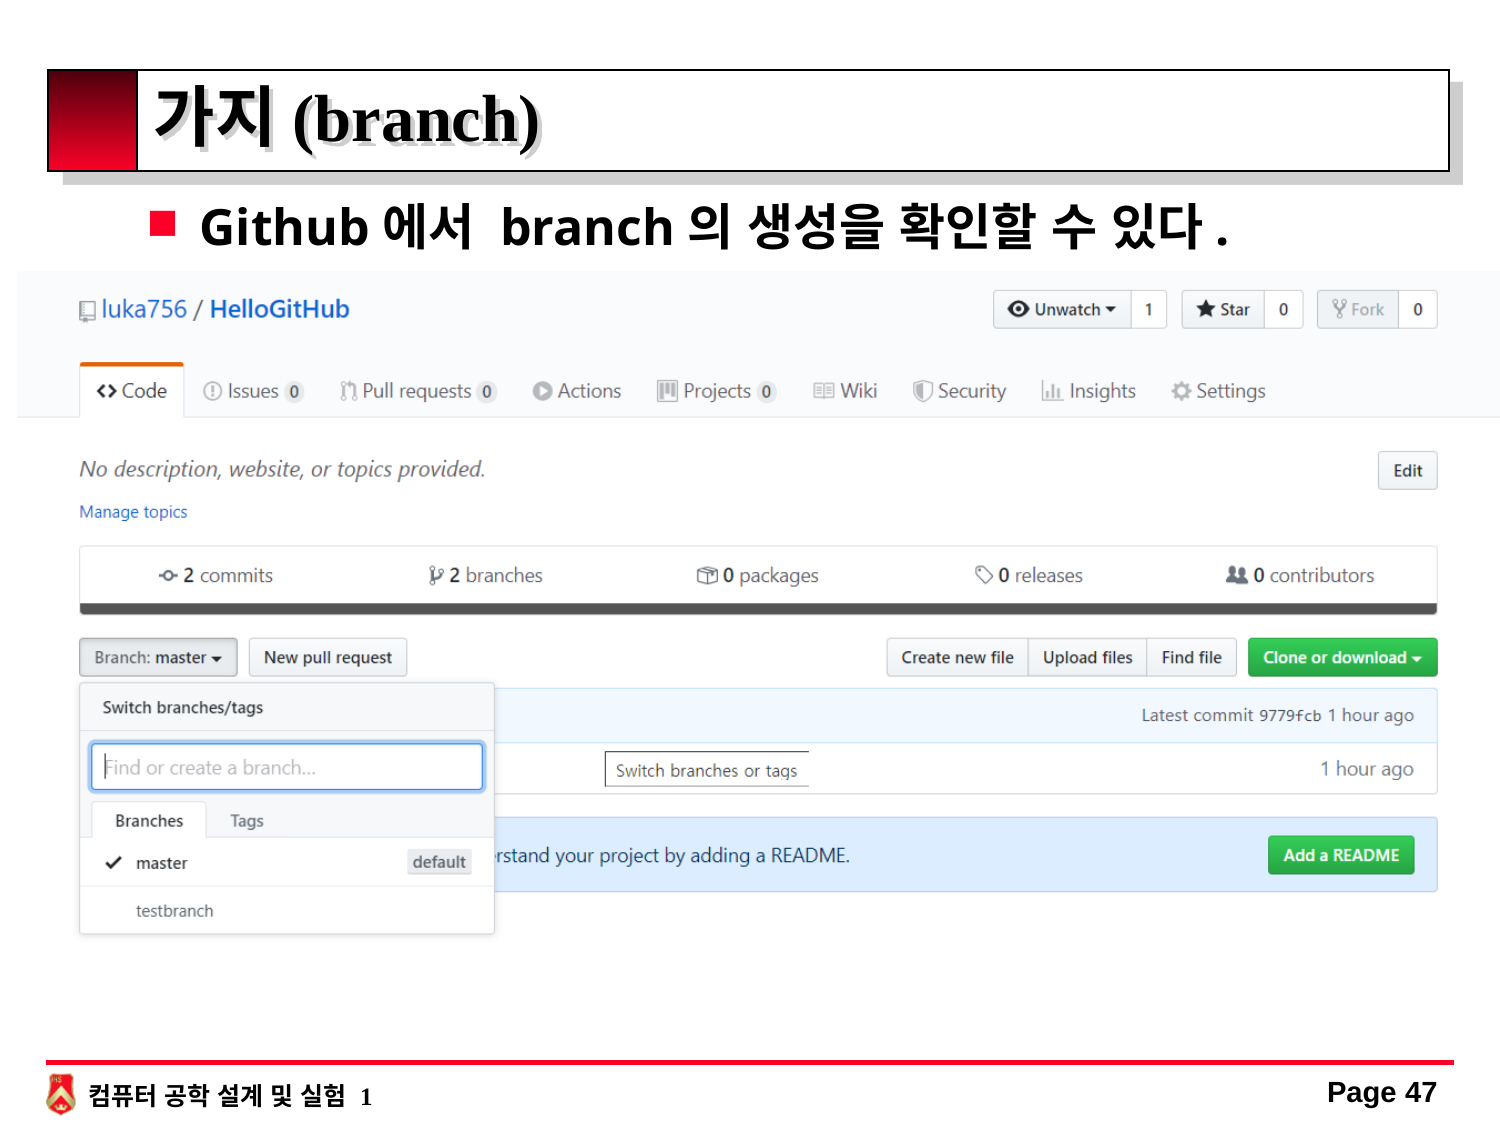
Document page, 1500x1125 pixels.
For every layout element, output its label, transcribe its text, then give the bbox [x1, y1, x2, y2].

slide_number Page 47 [1301, 1066, 1464, 1117]
title 가지(branch) [138, 65, 1455, 179]
list Github에서 branch의 생성을 확인할 수 있다. [137, 187, 1454, 270]
picture [44, 1068, 80, 1119]
picture [17, 271, 1500, 979]
